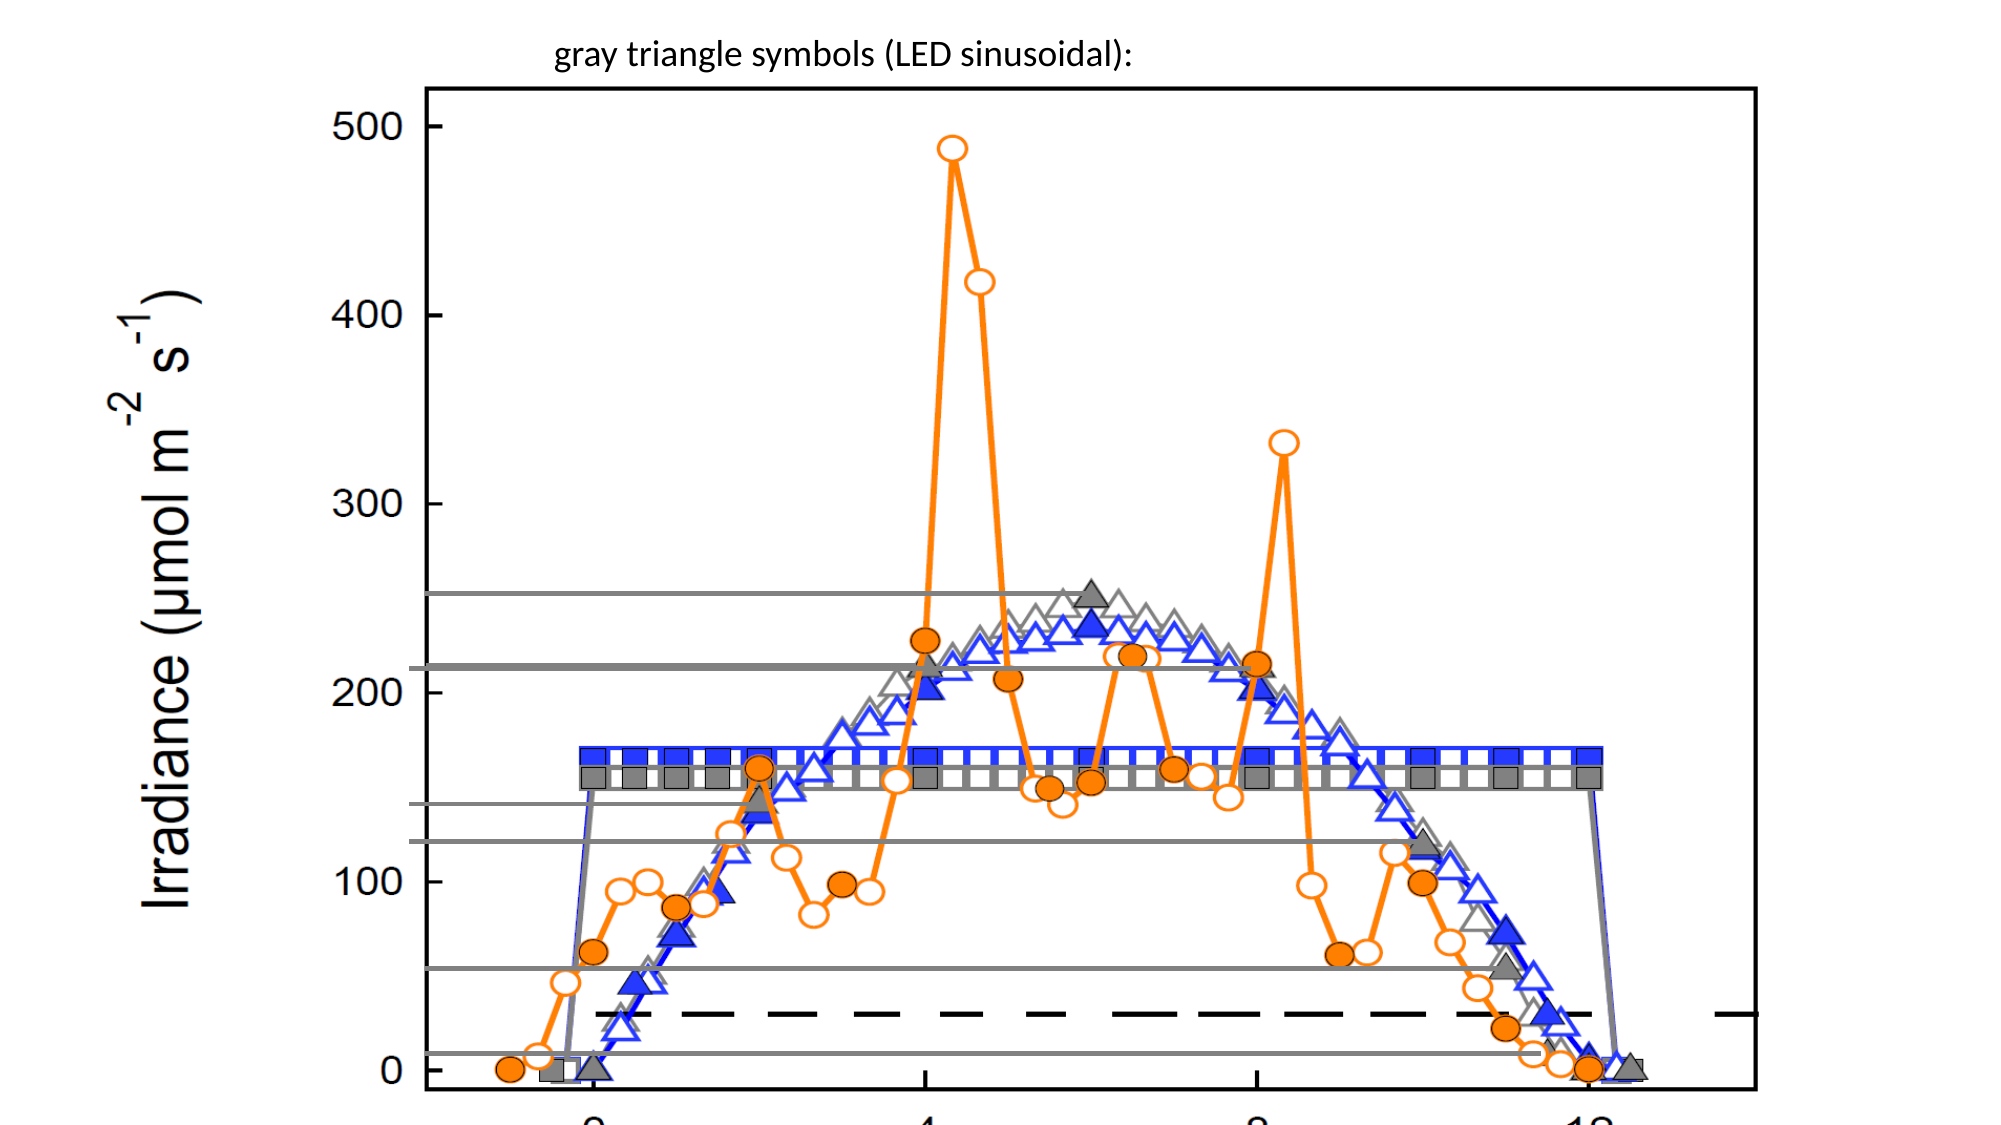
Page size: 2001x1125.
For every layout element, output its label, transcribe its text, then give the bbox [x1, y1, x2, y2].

text_box gray triangle symbols (LED sinusoidal): [538, 21, 1327, 77]
picture [39, 77, 1826, 1125]
